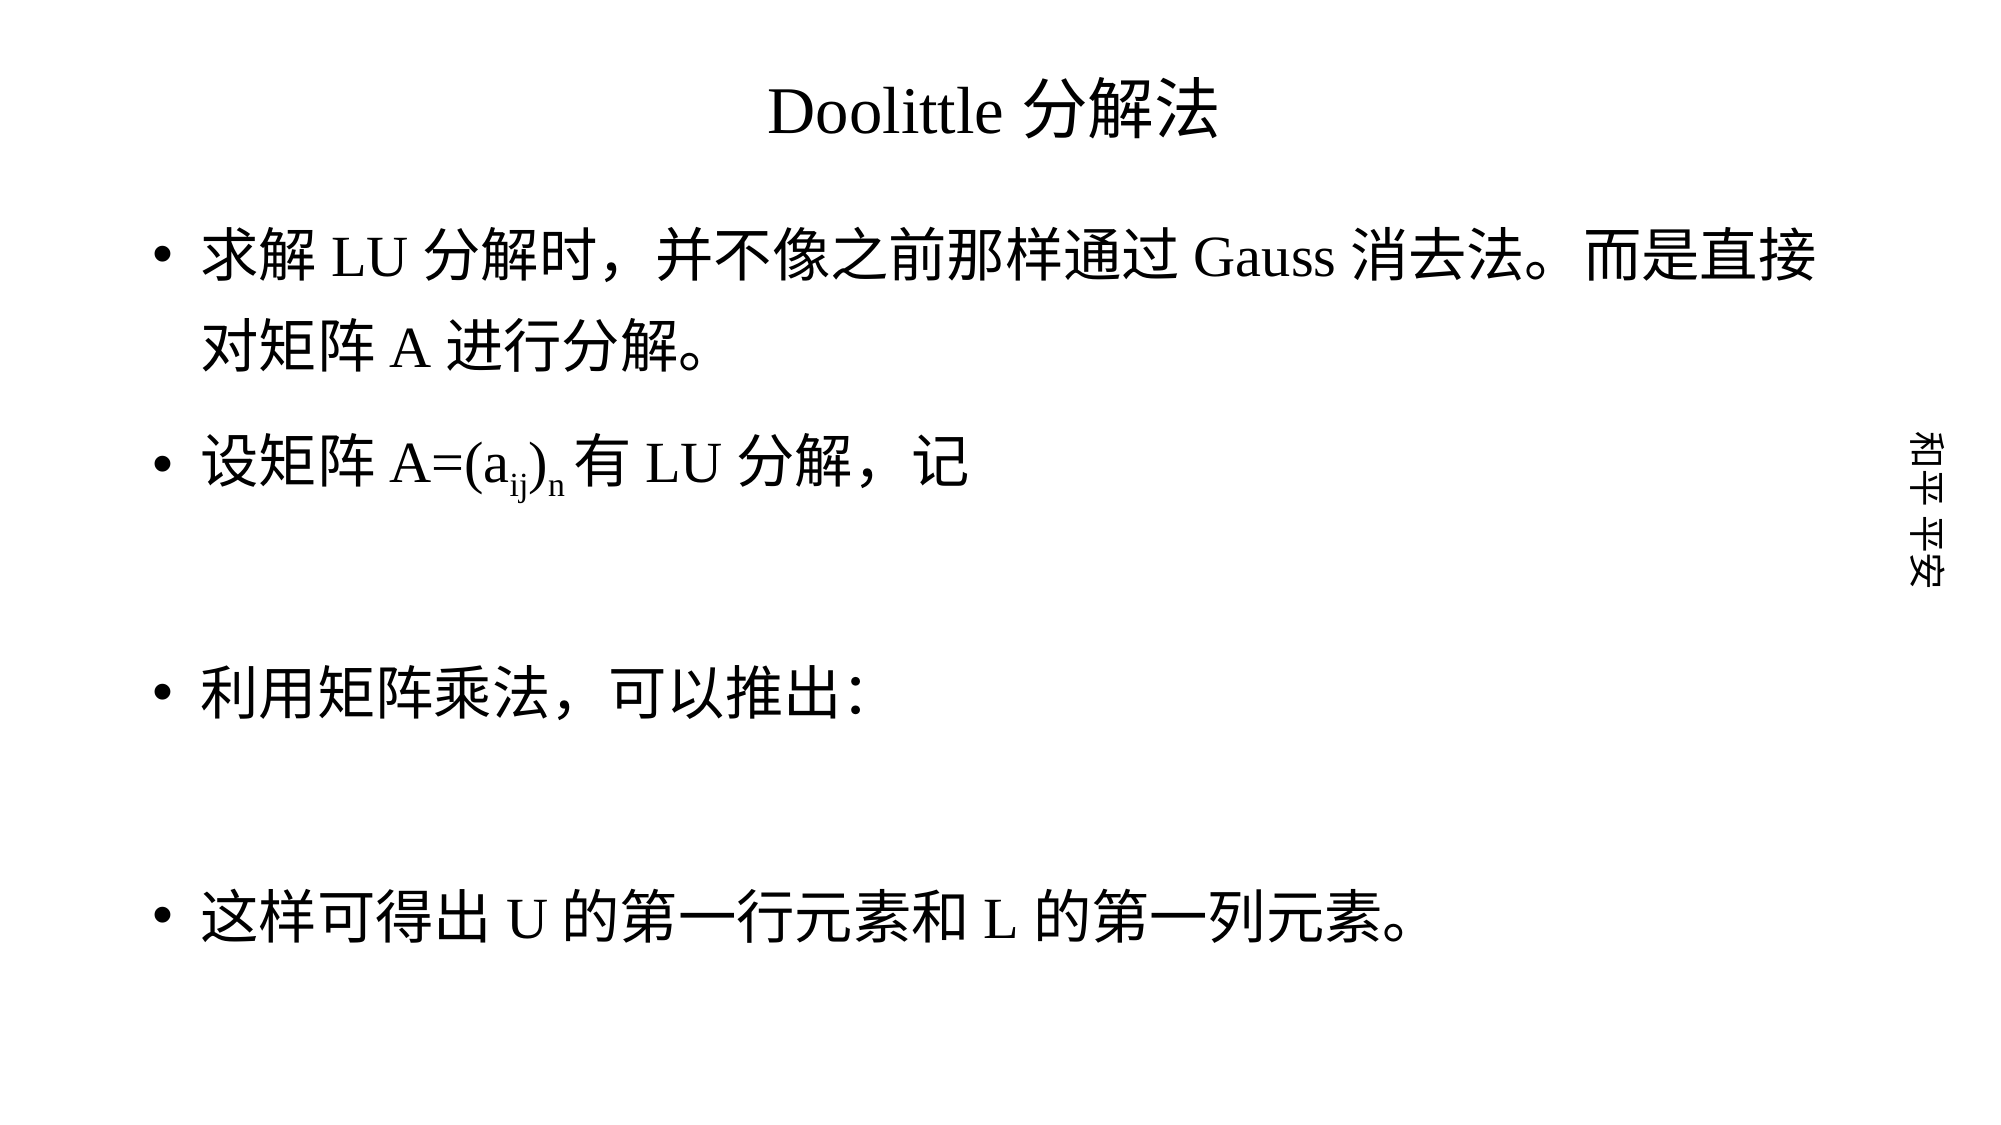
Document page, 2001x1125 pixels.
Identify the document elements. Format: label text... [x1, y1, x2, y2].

title Doolittle分解法 [131, 59, 1857, 165]
